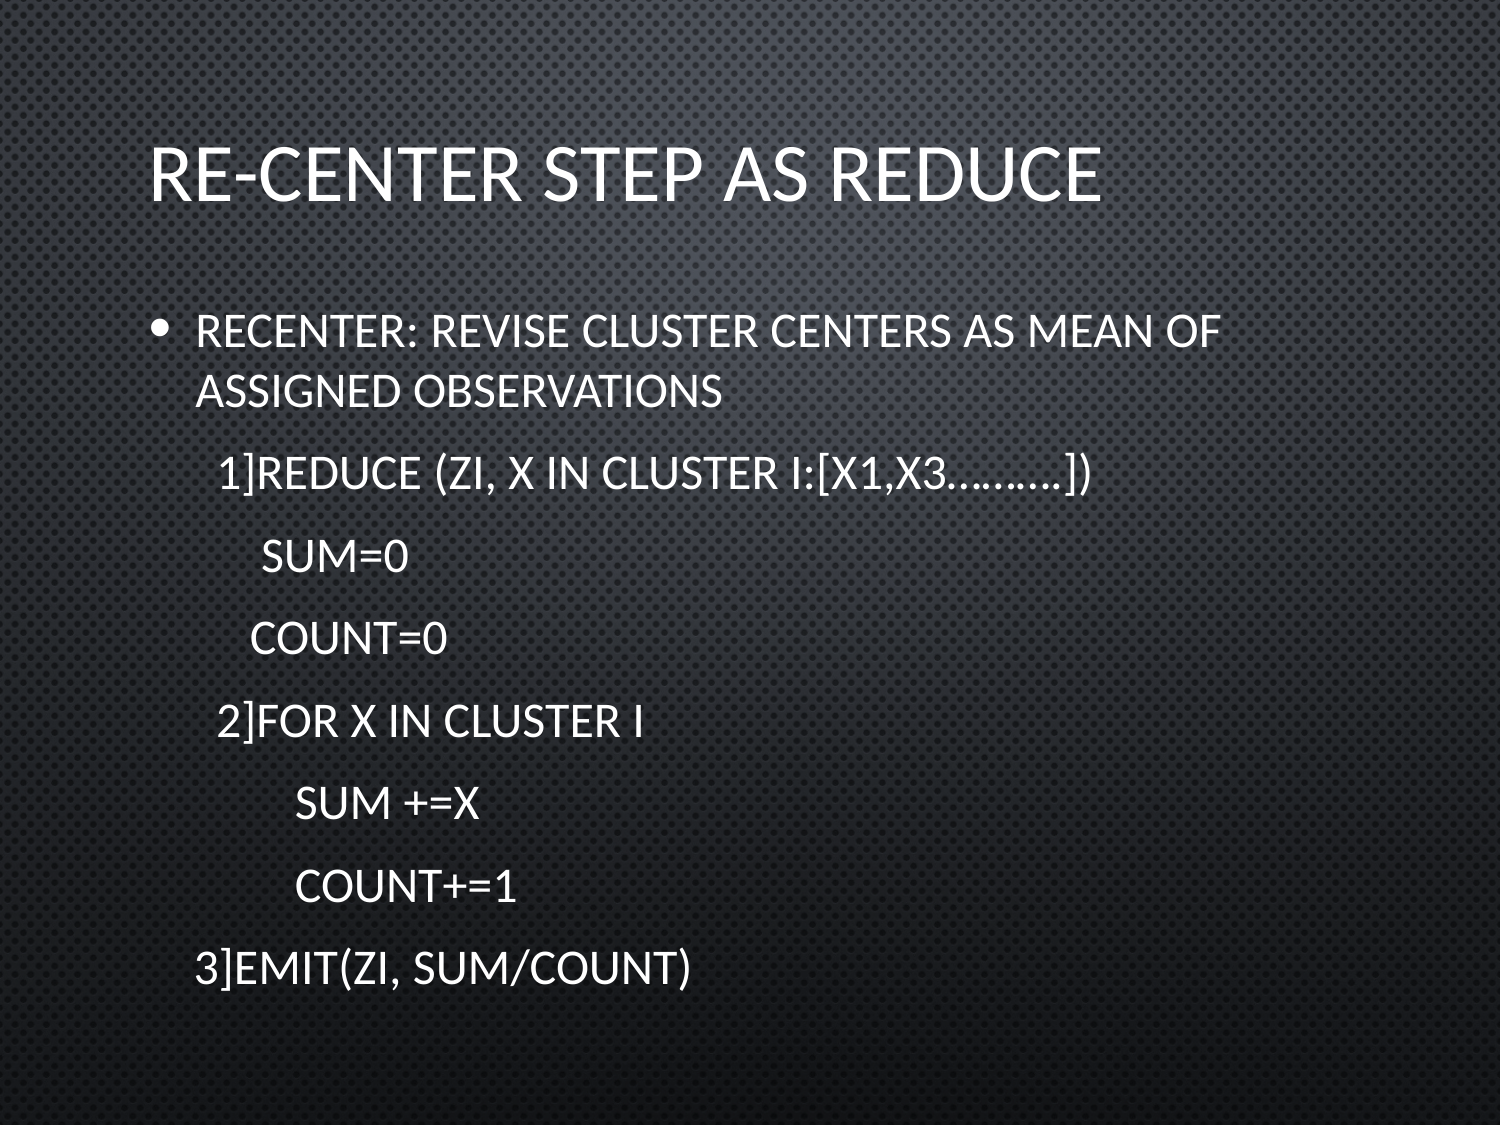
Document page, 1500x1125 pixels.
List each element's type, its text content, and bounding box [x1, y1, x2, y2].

title Re-center Step as Reduce [133, 60, 1366, 262]
list Recenter: Revise cluster centers as Mean of Assigned observations 1]reduce (Zi, X in cluster i:[X1,X3……….]) sum=0 count=0 2]for x in cluster i sum +=x count+=1 3]emit(Zi, sum/count) [133, 262, 1366, 1030]
